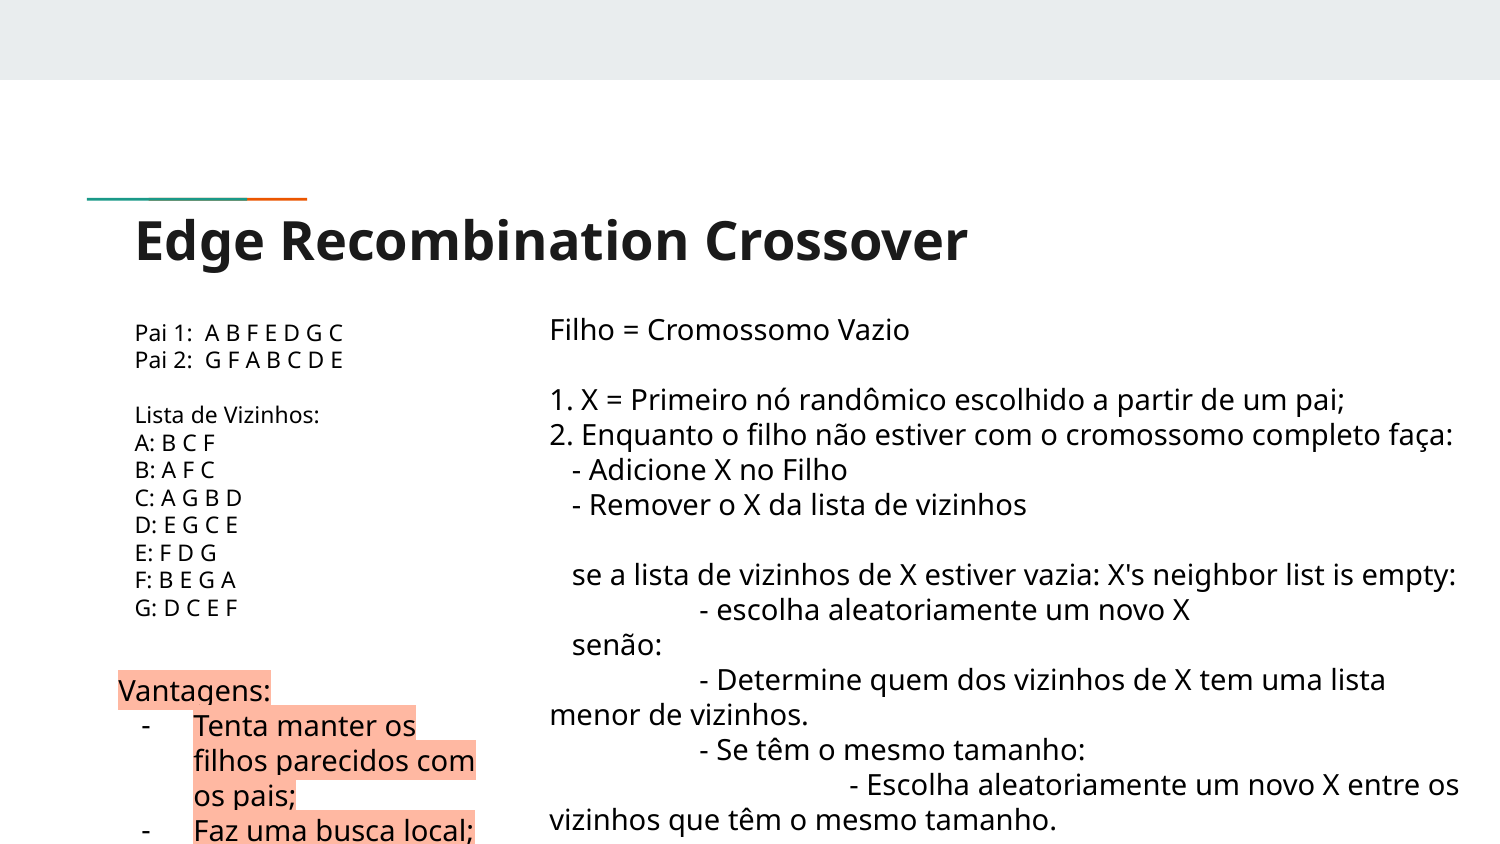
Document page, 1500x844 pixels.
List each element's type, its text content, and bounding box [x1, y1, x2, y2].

title Edge Recombination Crossover [119, 191, 1381, 280]
text_box Vantagens: Tenta manter os filhos parecidos com os pais; Faz uma busca local; [103, 656, 495, 820]
text_box Filho = Cromossomo Vazio 1. X = Primeiro nó randômico escolhido a partir de um pai; 2. Enquanto o filho não estiver com o cromossomo completo faça: - Adicione X no Filho - Remover o X da lista de vizinhos se a lista de vizinhos de X estiver vazia: X's neighbor list is empty: - escolha aleatoriamente um novo X senão: - Determine quem dos vizinhos de X tem uma lista menor de vizinhos. - Se têm o mesmo tamanho: - Escolha aleatoriamente um novo X entre os vizinhos que têm o mesmo tamanho. [534, 296, 1493, 380]
list Pai 1: A B F E D G C Pai 2: G F A B C D E Lista de Vizinhos: A: B C F B: A F C C: A G B D D: E G C E E: F D G F: B E G A G: D C E F [119, 303, 438, 656]
